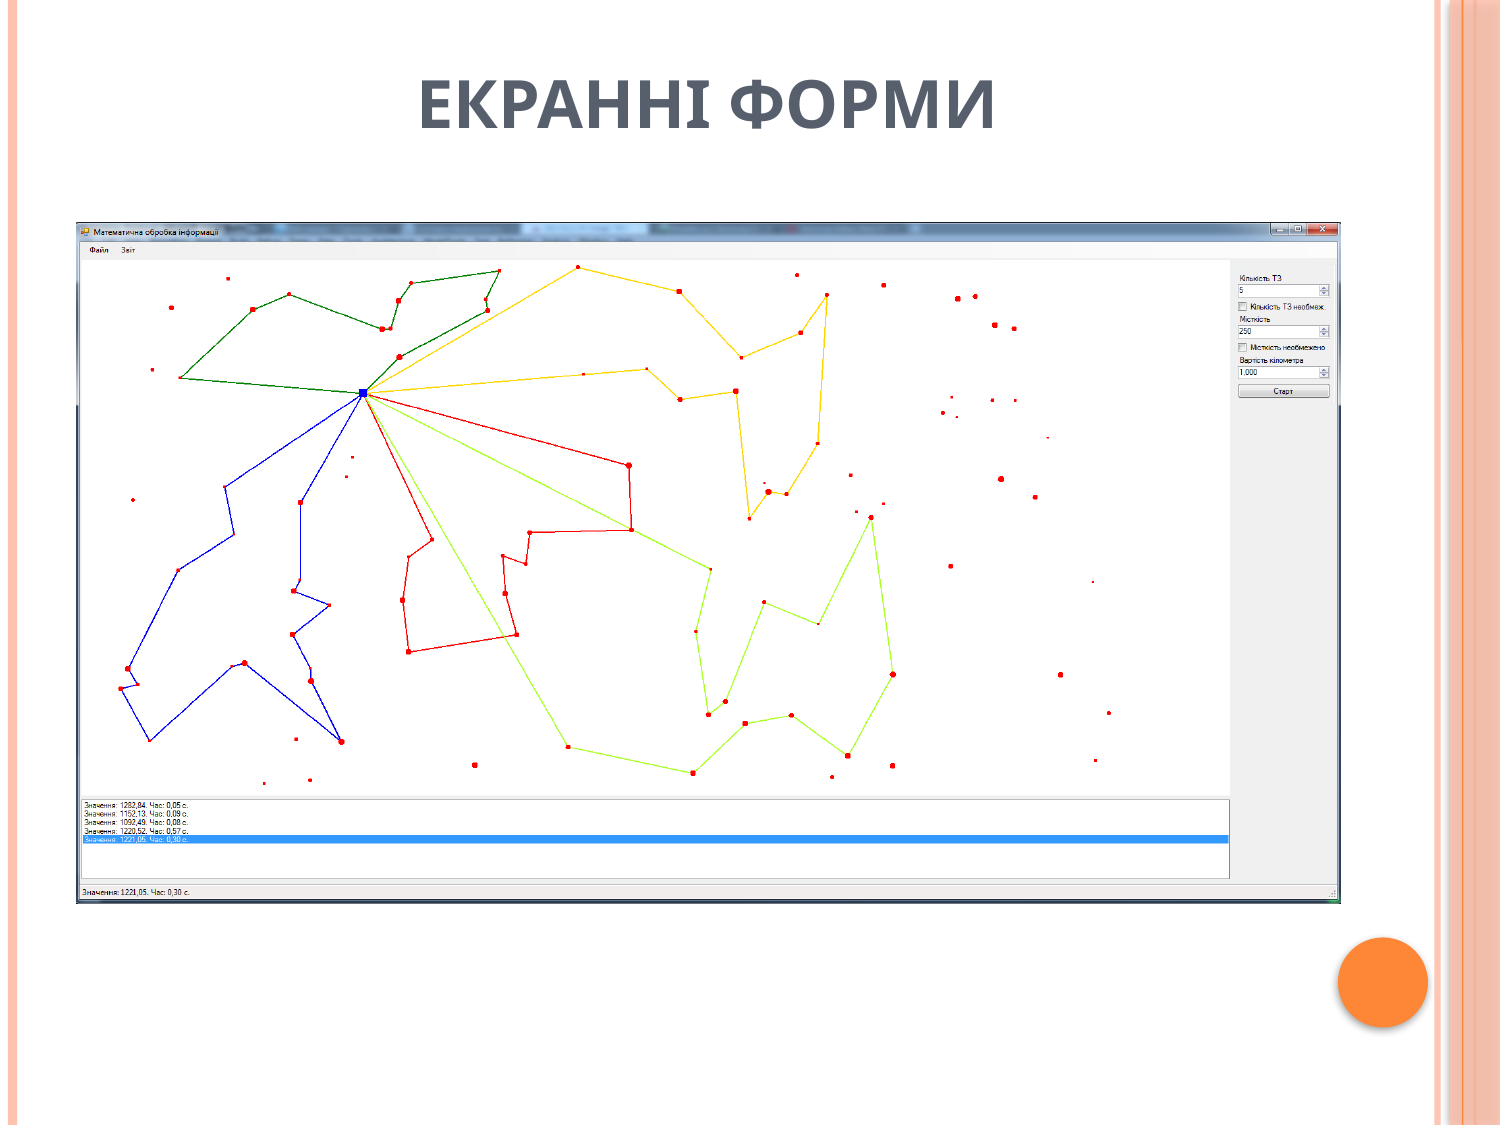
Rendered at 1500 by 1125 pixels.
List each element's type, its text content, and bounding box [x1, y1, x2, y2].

title Екранні форми [75, 42, 1341, 149]
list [76, 221, 1342, 904]
